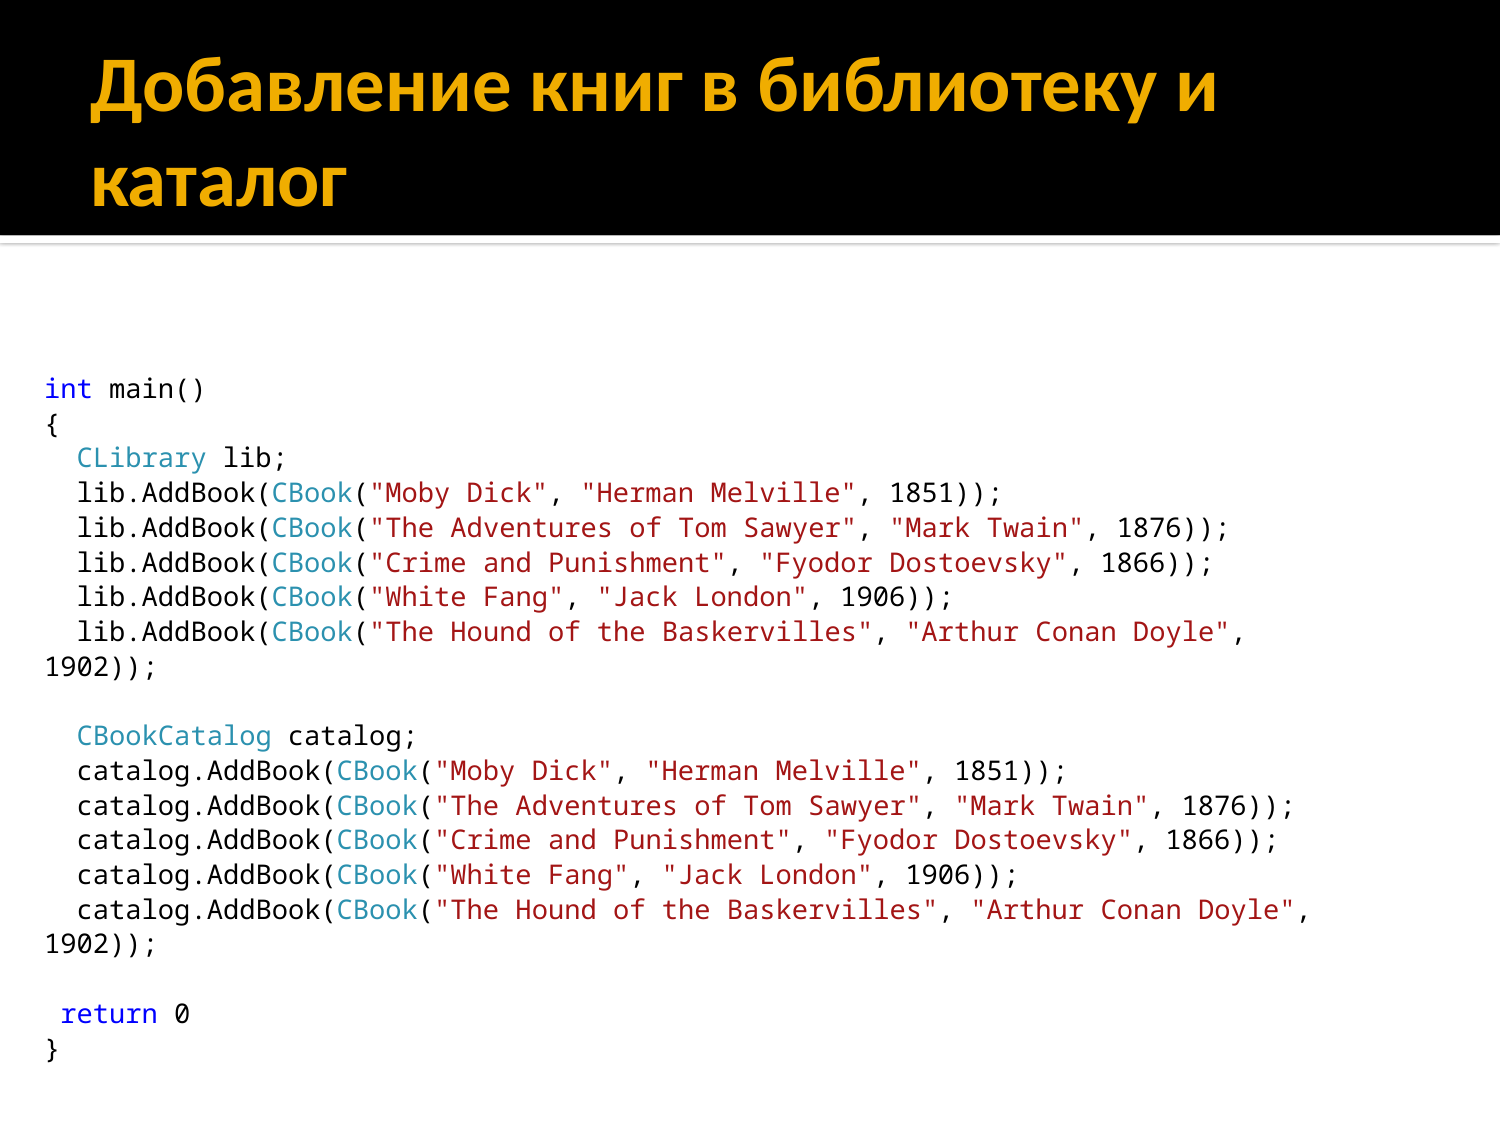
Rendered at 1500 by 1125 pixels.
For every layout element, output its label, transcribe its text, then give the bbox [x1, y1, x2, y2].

text_box int main() { CLibrary lib; lib.AddBook(CBook("Moby Dick", "Herman Melville", 1851)); lib.AddBook(CBook("The Adventures of Tom Sawyer", "Mark Twain", 1876)); lib.AddBook(CBook("Crime and Punishment", "Fyodor Dostoevsky", 1866)); lib.AddBook(CBook("White Fang", "Jack London", 1906)); lib.AddBook(CBook("The Hound of the Baskervilles", "Arthur Conan Doyle", 1902)); CBookCatalog catalog; catalog.AddBook(CBook("Moby Dick", "Herman Melville", 1851)); catalog.AddBook(CBook("The Adventures of Tom Sawyer", "Mark Twain", 1876)); catalog.AddBook(CBook("Crime and Punishment", "Fyodor Dostoevsky", 1866)); catalog.AddBook(CBook("White Fang", "Jack London", 1906)); catalog.AddBook(CBook("The Hound of the Baskervilles", "Arthur Conan Doyle", 1902)); return 0 } [29, 361, 1353, 1071]
title Добавление книг в библиотеку и каталог [75, 24, 1425, 231]
